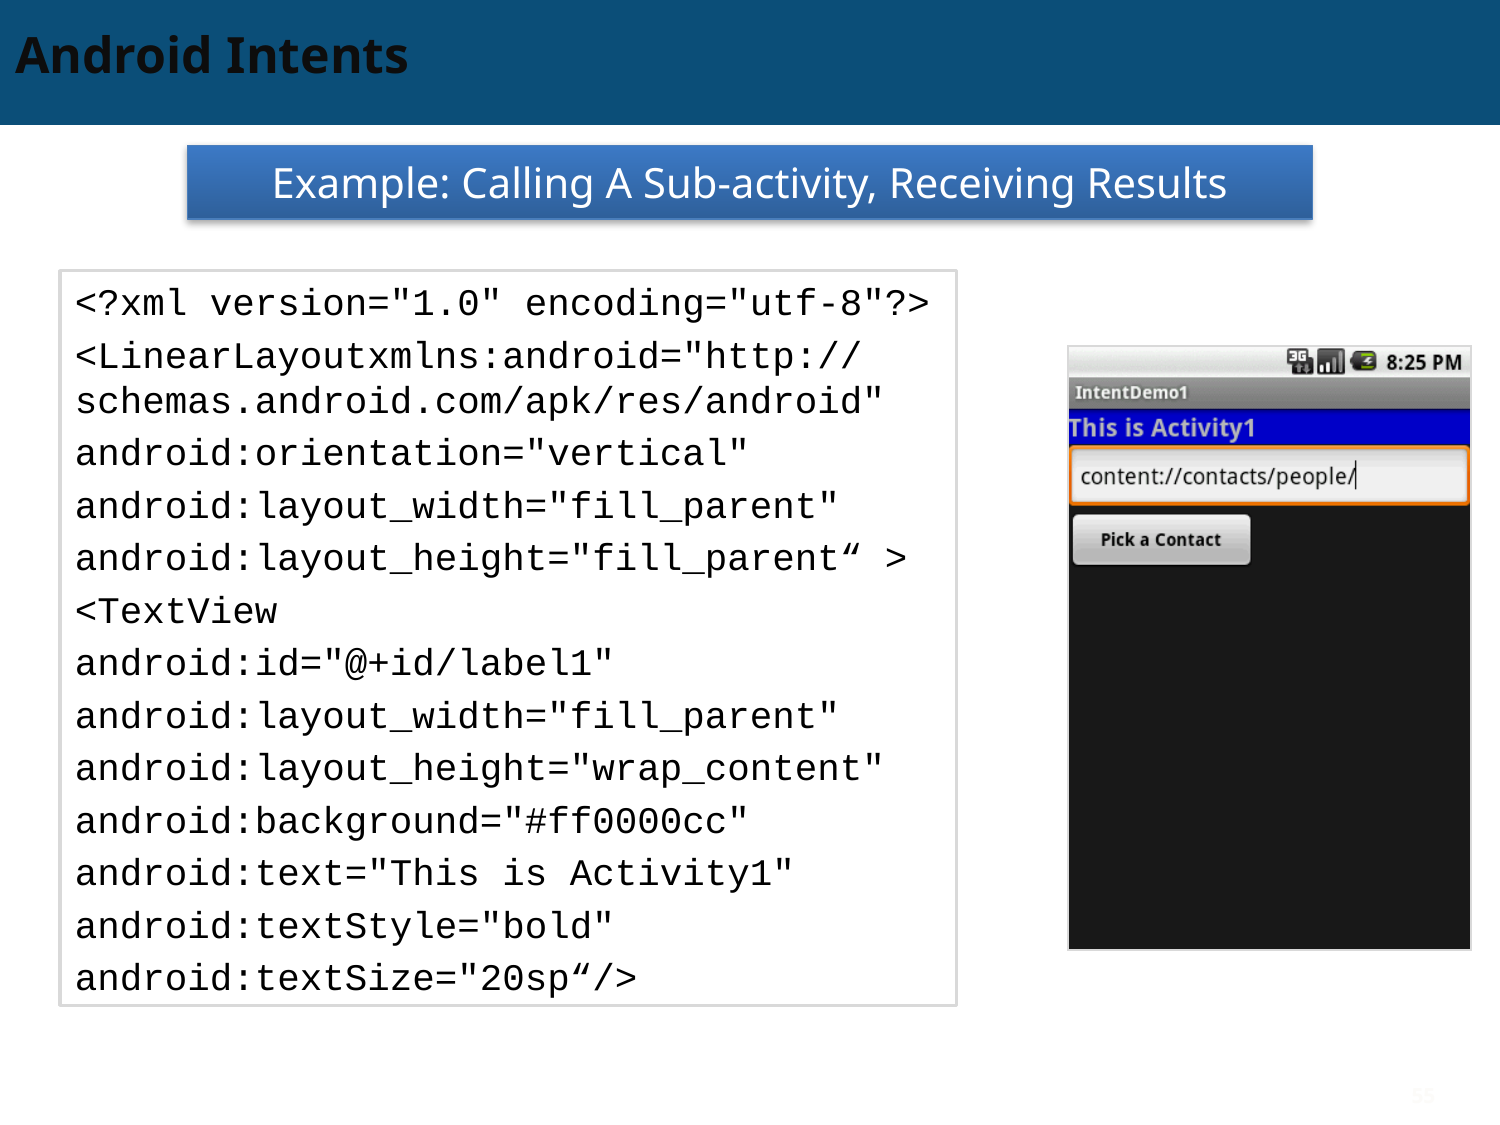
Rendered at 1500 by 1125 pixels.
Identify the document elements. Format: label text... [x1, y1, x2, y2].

text_box Example: Calling A Sub-activity, Receiving Results [187, 145, 1313, 220]
picture [1068, 346, 1471, 950]
title Android Intents [0, 21, 1351, 86]
text_box <?xml version="1.0" encoding="utf-8"?> <LinearLayoutxmlns:android="http://schemas.android.com/apk/res/android" android:orientation="vertical" android:layout_width="fill_parent" android:layout_height="fill_parent“ > <TextView android:id="@+id/label1" android:layout_width="fill_parent" android:layout_height="wrap_content" android:background="#ff0000cc" android:text="This is Activity1" android:textStyle="bold" android:textSize="20sp“/> [60, 270, 957, 1006]
